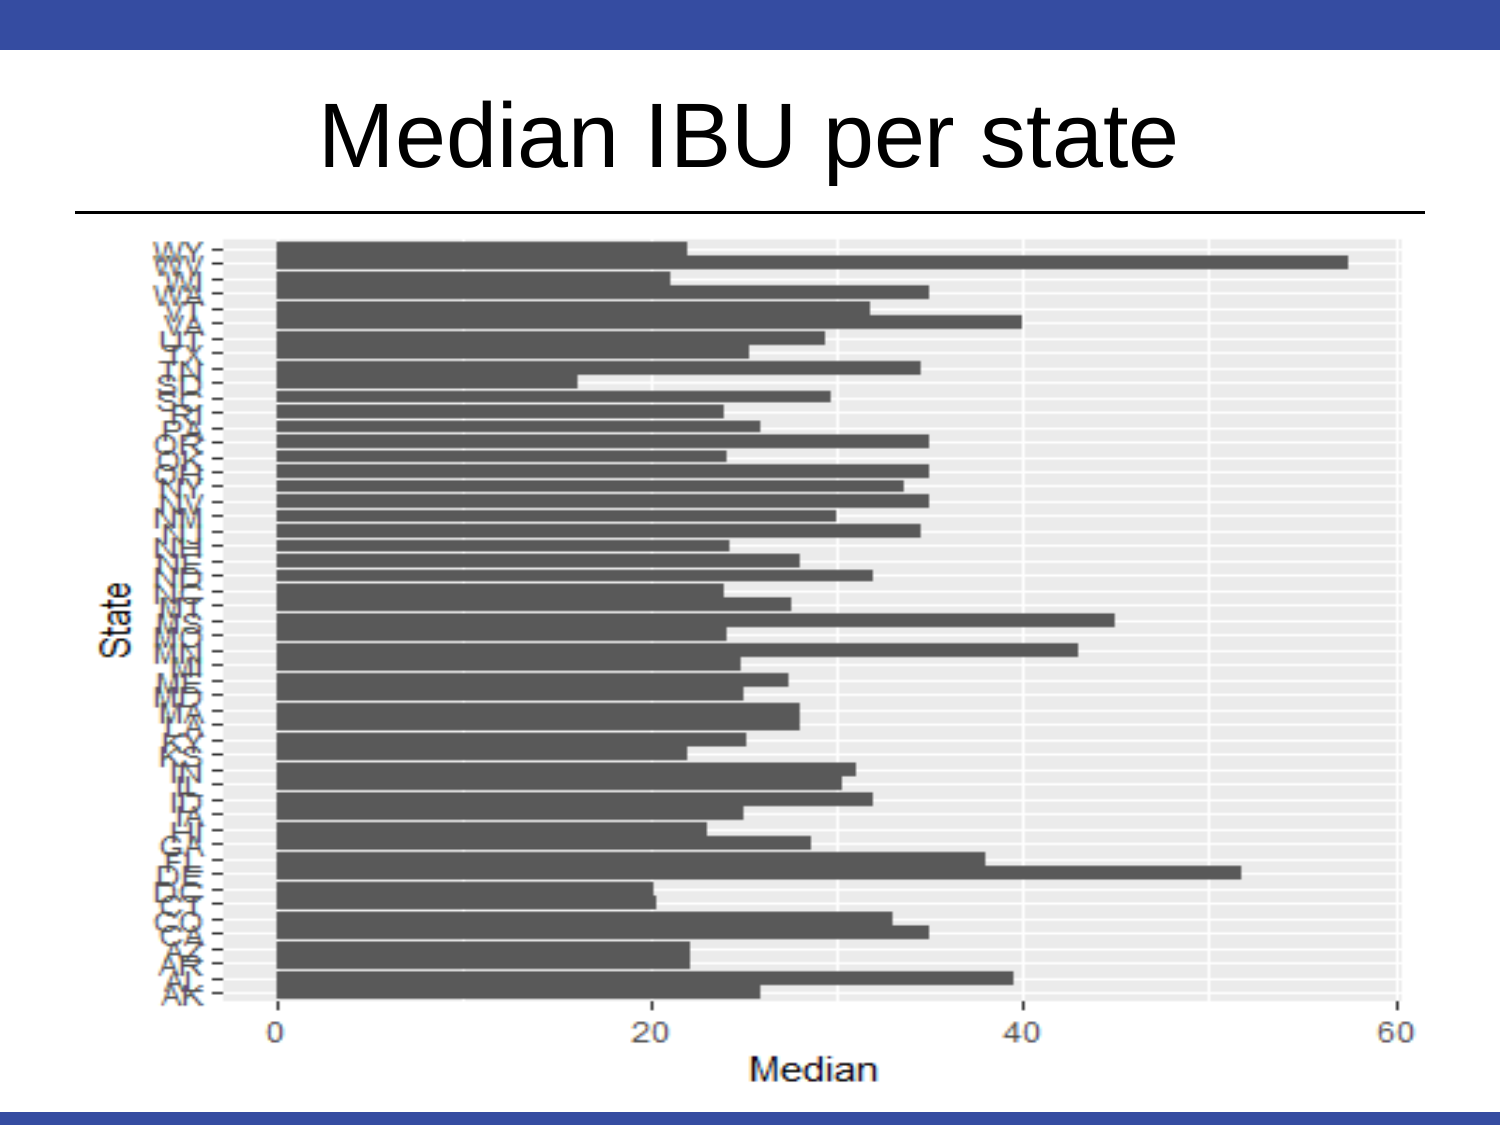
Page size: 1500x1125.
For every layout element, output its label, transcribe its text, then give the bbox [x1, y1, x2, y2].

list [74, 224, 1426, 1105]
title Median IBU per state [75, 37, 1425, 224]
